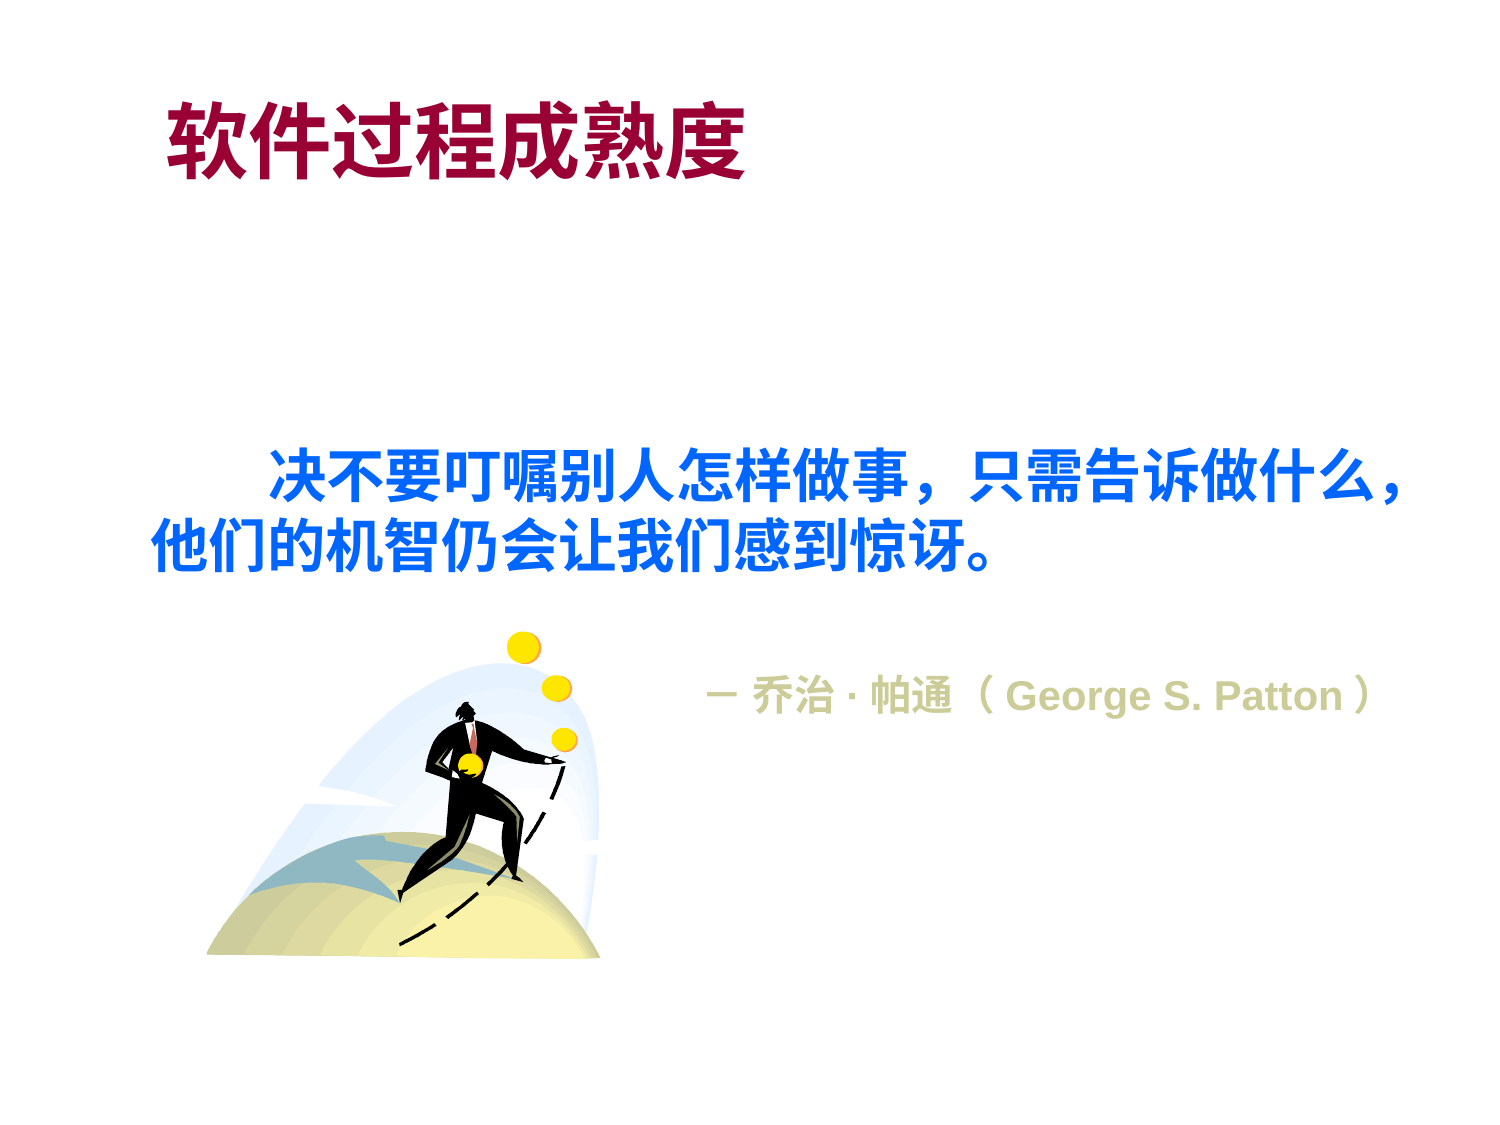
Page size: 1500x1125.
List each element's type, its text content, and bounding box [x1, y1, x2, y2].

text_box 决不要叮嘱别人怎样做事，只需告诉做什么，他们的机智仍会让我们感到惊讶。 － 乔治·帕通（George S. Patton） [135, 349, 1411, 769]
picture [206, 626, 640, 965]
text_box 软件过程成熟度 [149, 45, 1425, 234]
